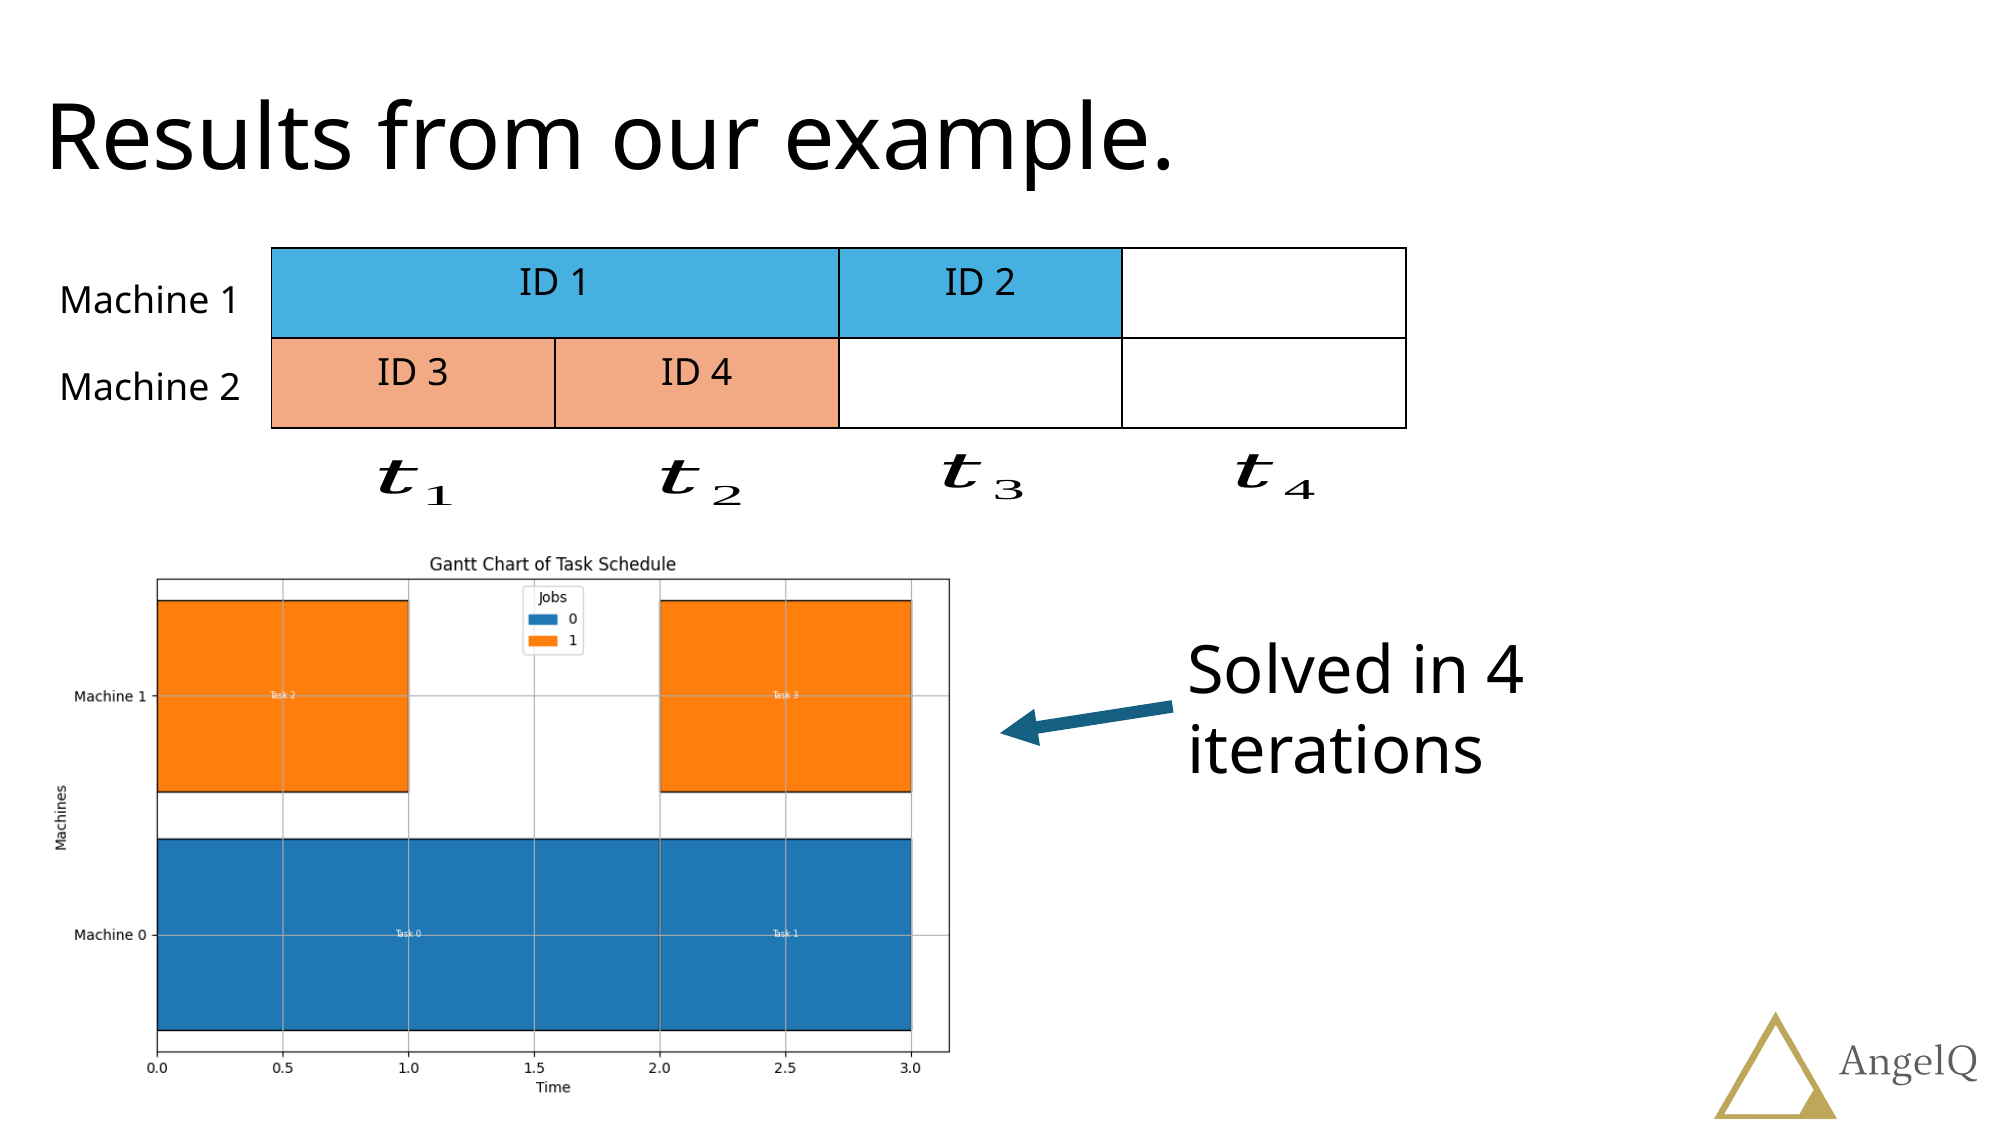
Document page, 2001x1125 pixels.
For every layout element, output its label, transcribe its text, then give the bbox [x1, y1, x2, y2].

table_header [1123, 249, 1405, 337]
table_cell [1123, 339, 1405, 427]
table_header ID 2 [840, 249, 1121, 337]
text_box Machine 1 [44, 268, 272, 329]
table_cell [840, 339, 1121, 427]
text_box Solved in 4 iterations [1172, 619, 1667, 794]
table_cell ID 3 [272, 339, 554, 427]
text_box Machine 2 [44, 356, 272, 416]
table_cell ID 4 [556, 339, 838, 427]
table_header ID 1 [272, 249, 838, 337]
title Results from our example. [29, 30, 1755, 249]
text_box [999, 706, 1173, 734]
picture [1690, 910, 2000, 1125]
picture [28, 505, 1051, 1119]
